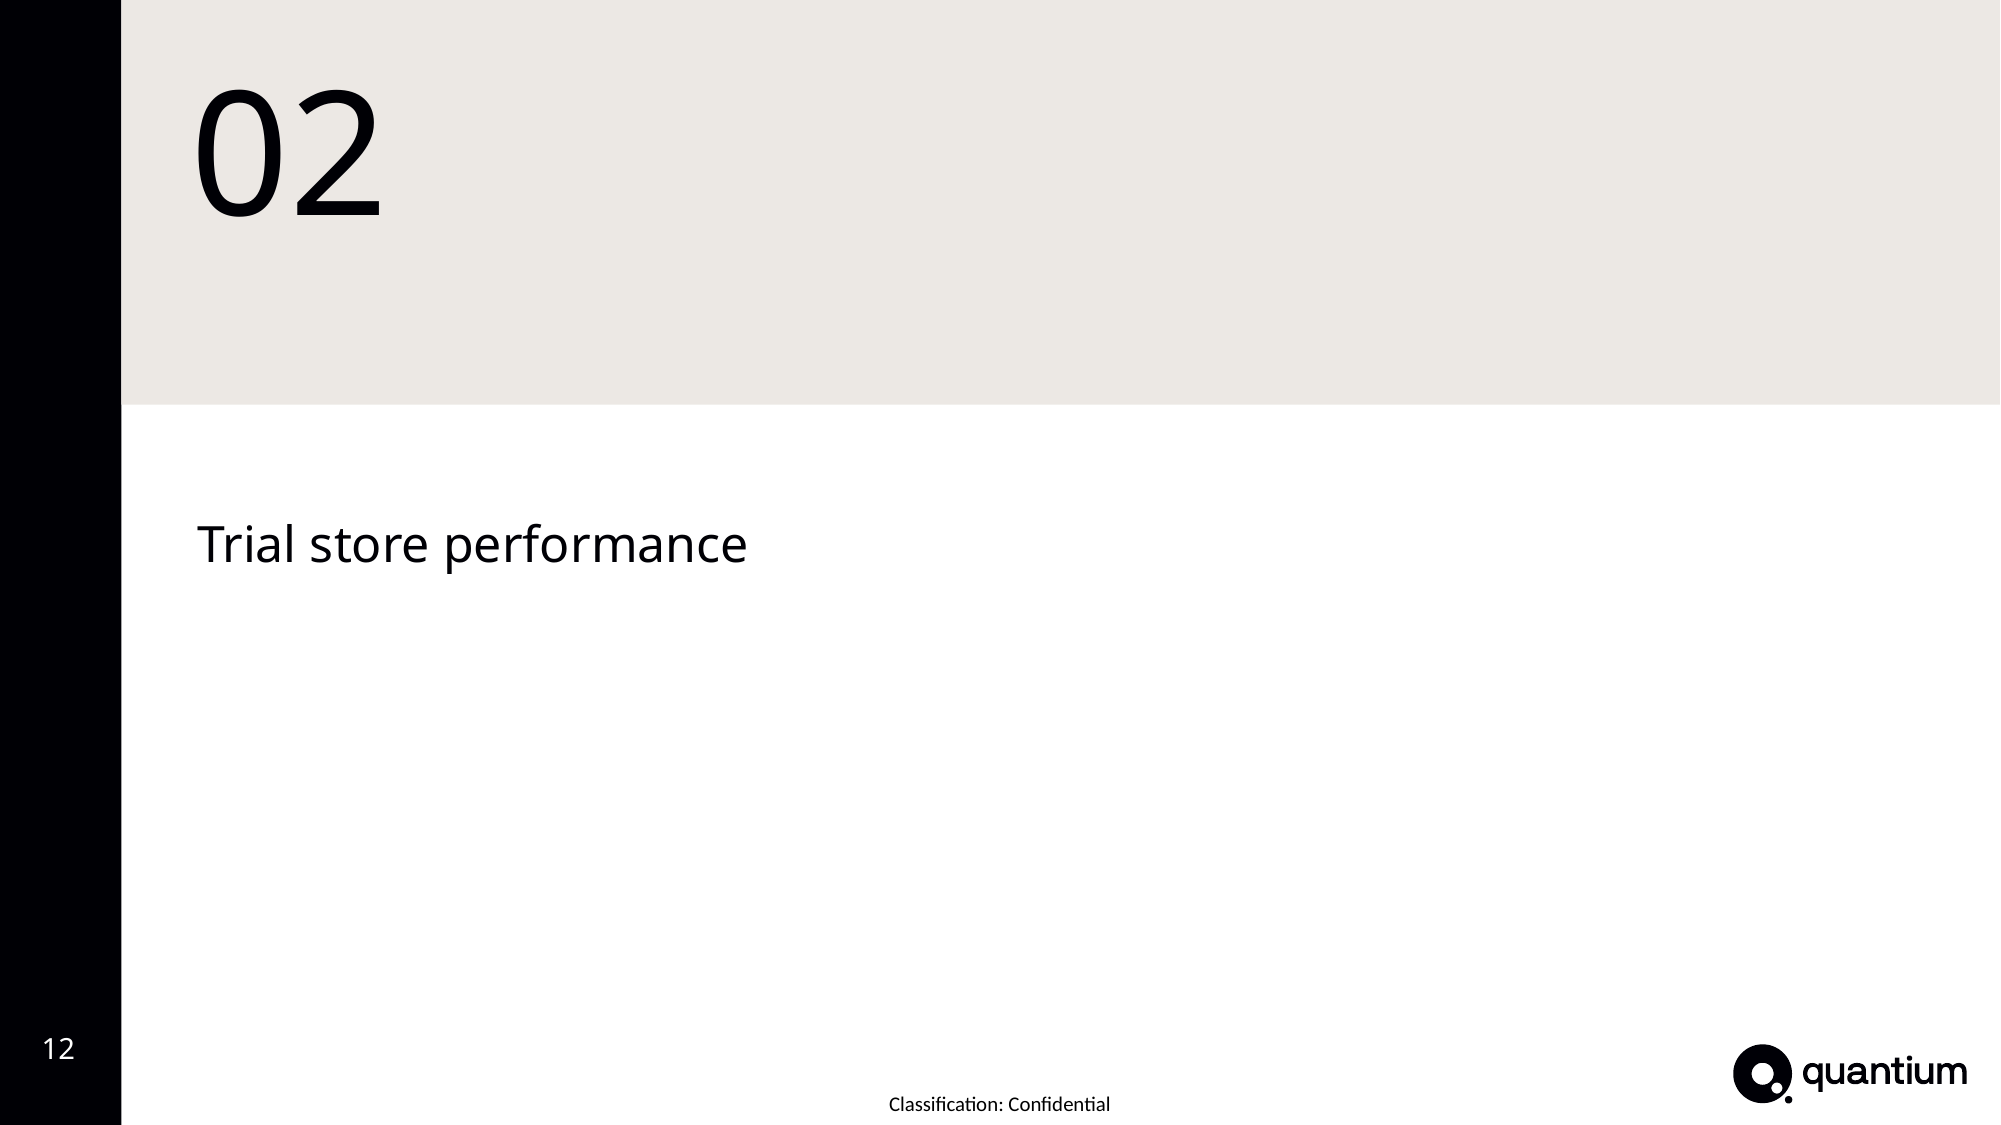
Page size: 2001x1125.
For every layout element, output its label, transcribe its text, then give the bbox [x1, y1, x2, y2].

list Trial store performance [197, 512, 1103, 925]
title 02 [190, 65, 569, 225]
